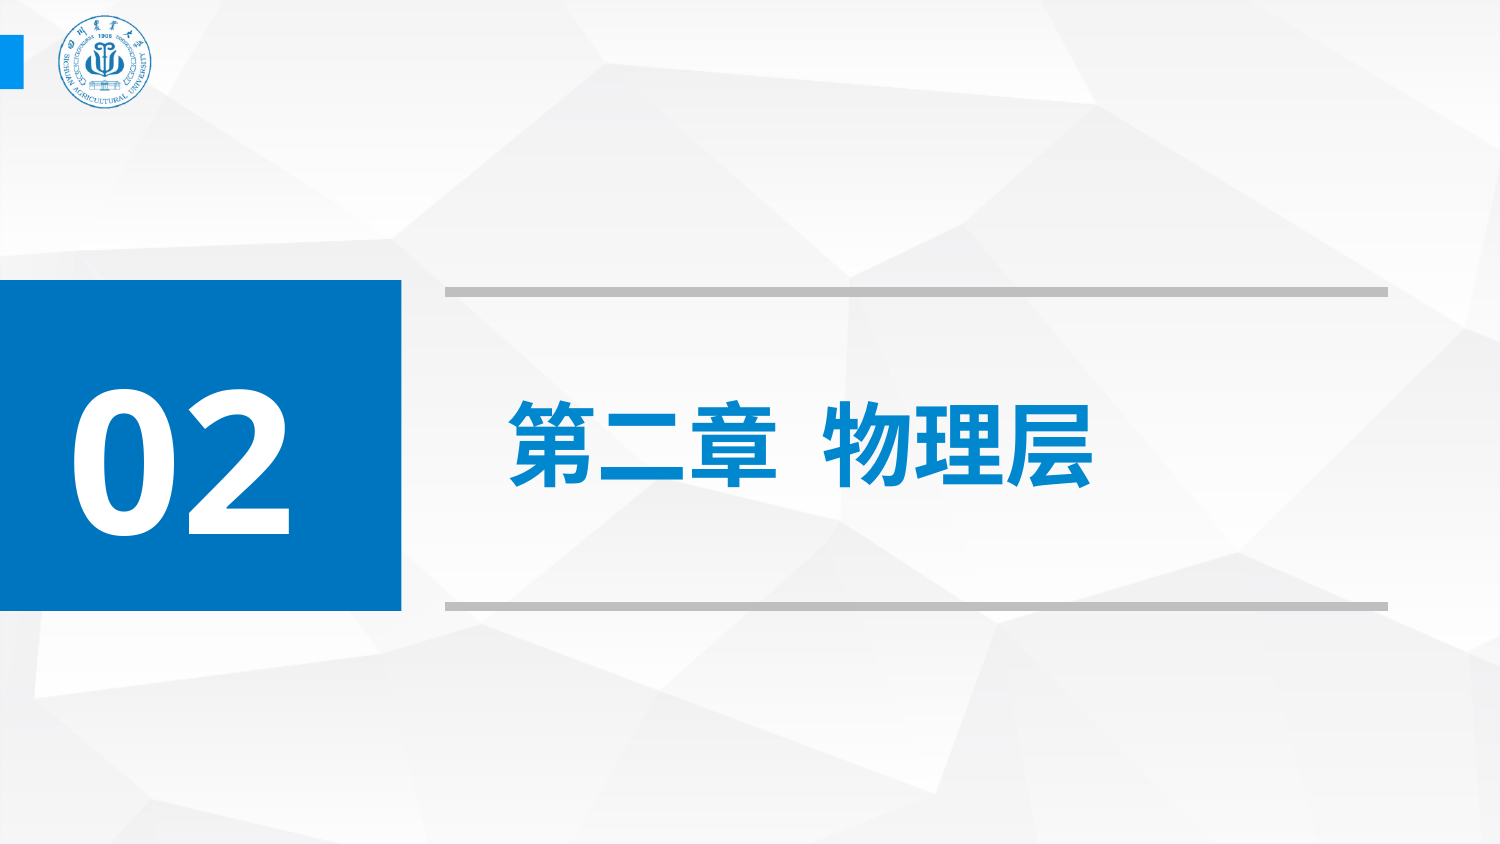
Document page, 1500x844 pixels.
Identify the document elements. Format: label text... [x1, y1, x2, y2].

title 02 [52, 327, 349, 564]
picture [0, 0, 1500, 844]
list 第二章 物理层 [490, 380, 1388, 511]
